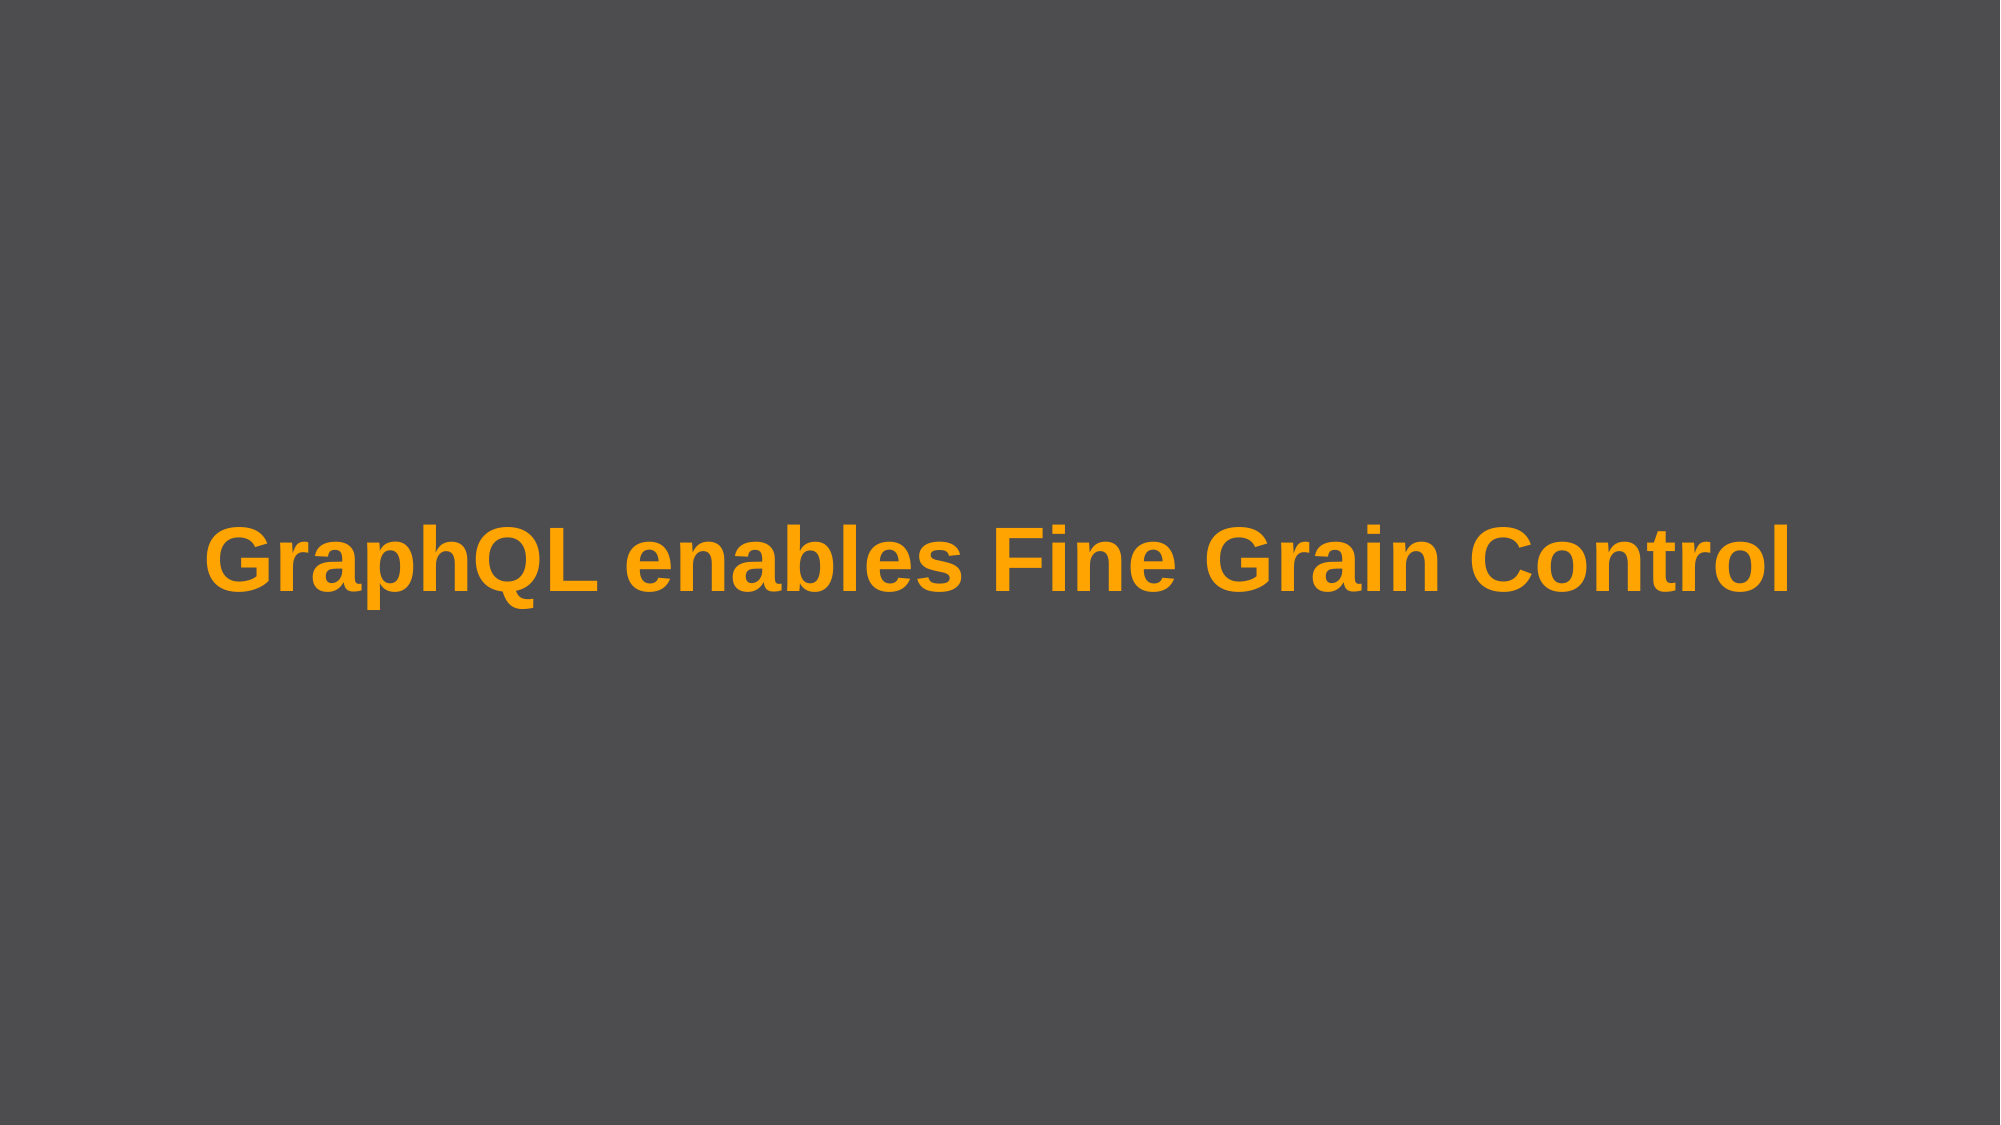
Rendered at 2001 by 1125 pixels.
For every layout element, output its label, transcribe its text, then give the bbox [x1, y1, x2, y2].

list GraphQL enables Fine Grain Control [0, 504, 2000, 621]
